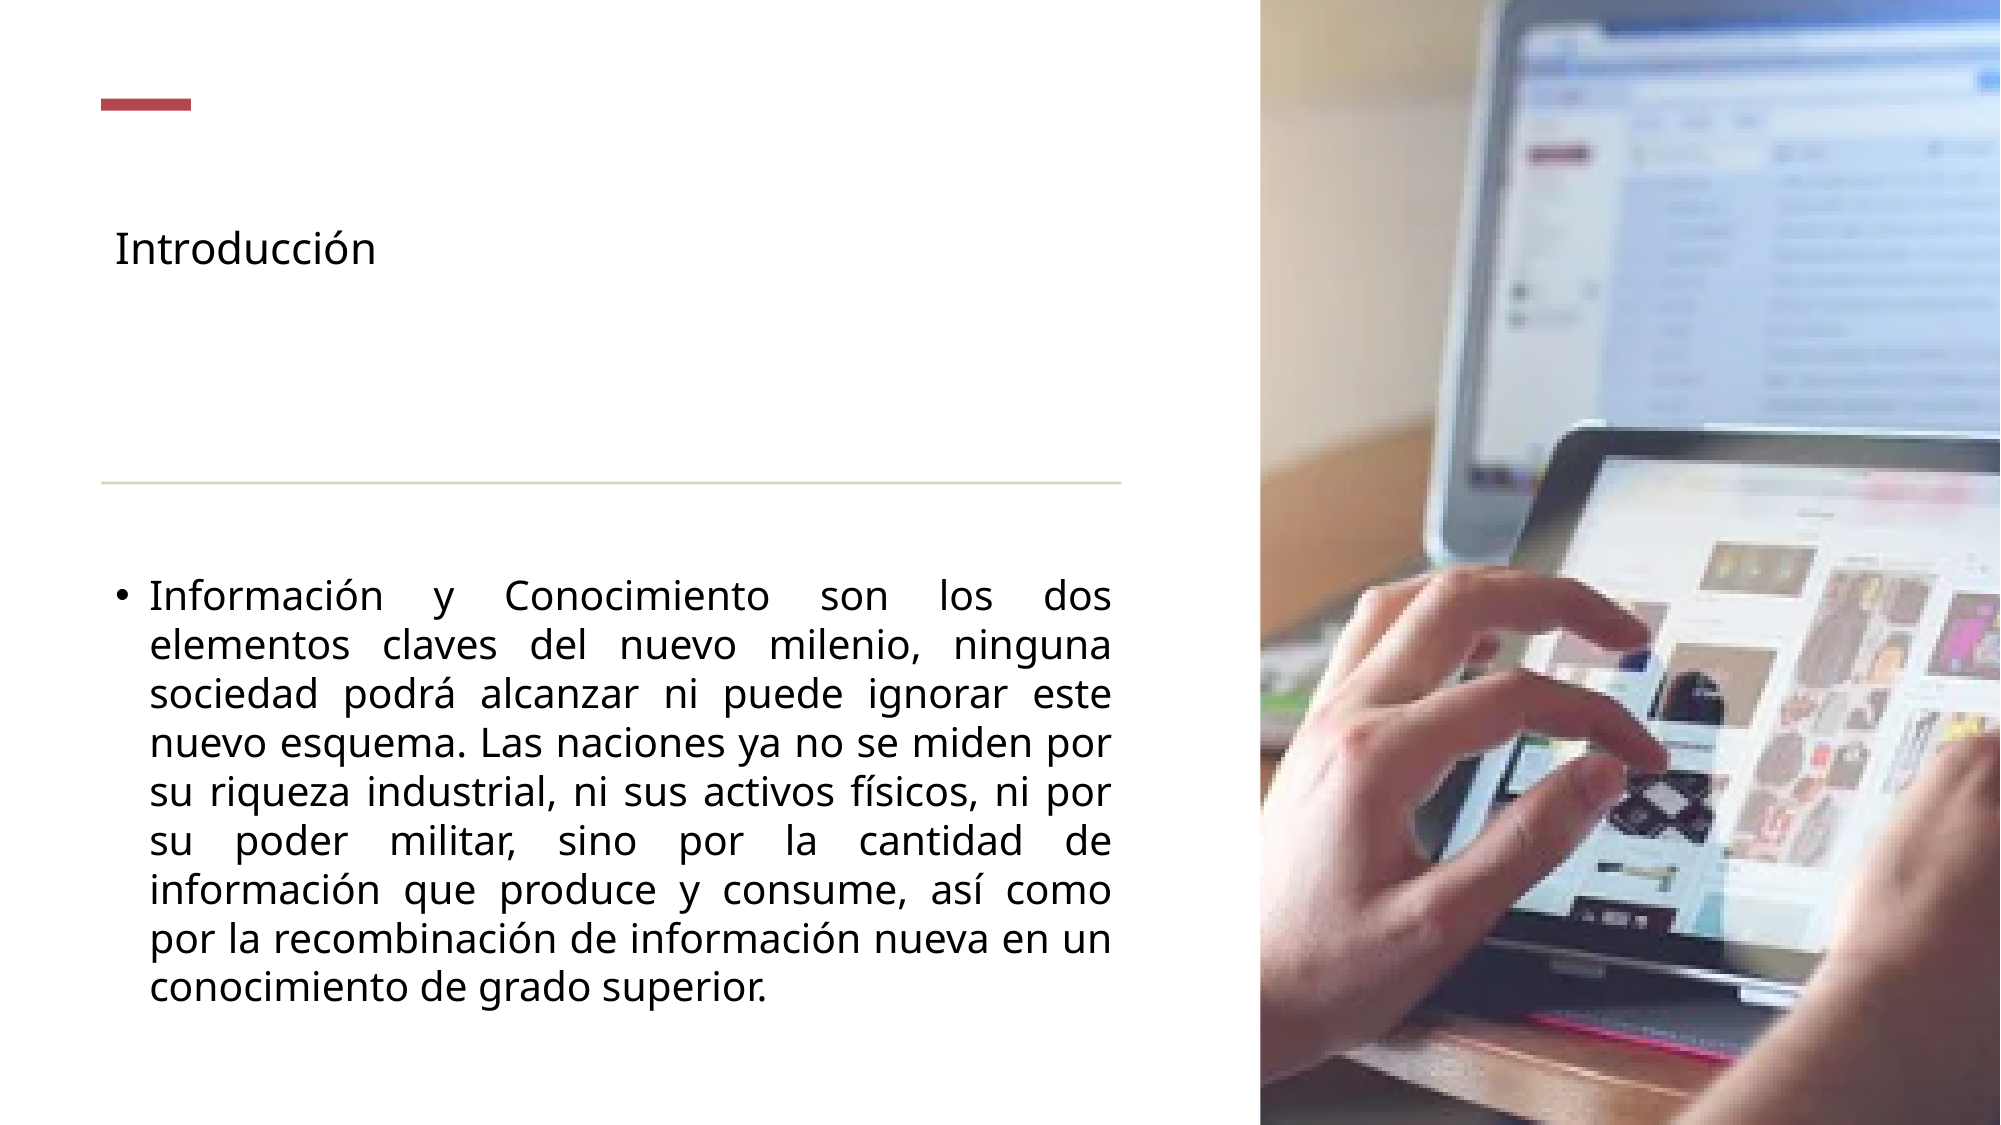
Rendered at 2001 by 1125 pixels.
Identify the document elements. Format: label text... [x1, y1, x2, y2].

text_box [100, 98, 192, 112]
picture [1260, 0, 2000, 1125]
title Introducción [100, 176, 1129, 429]
text_box [100, 481, 1122, 486]
list Información y Conocimiento son los dos elementos claves del nuevo milenio, ninguna sociedad podrá alcanzar ni puede ignorar este nuevo esquema. Las naciones ya no se miden por su riqueza industrial, ni sus activos físicos, ni por su poder militar, sino por la cantidad de información que produce y consume, así como por la recombinación de información nueva en un conocimiento de grado superior. [100, 562, 1129, 1026]
text_box [0, 0, 1260, 1125]
